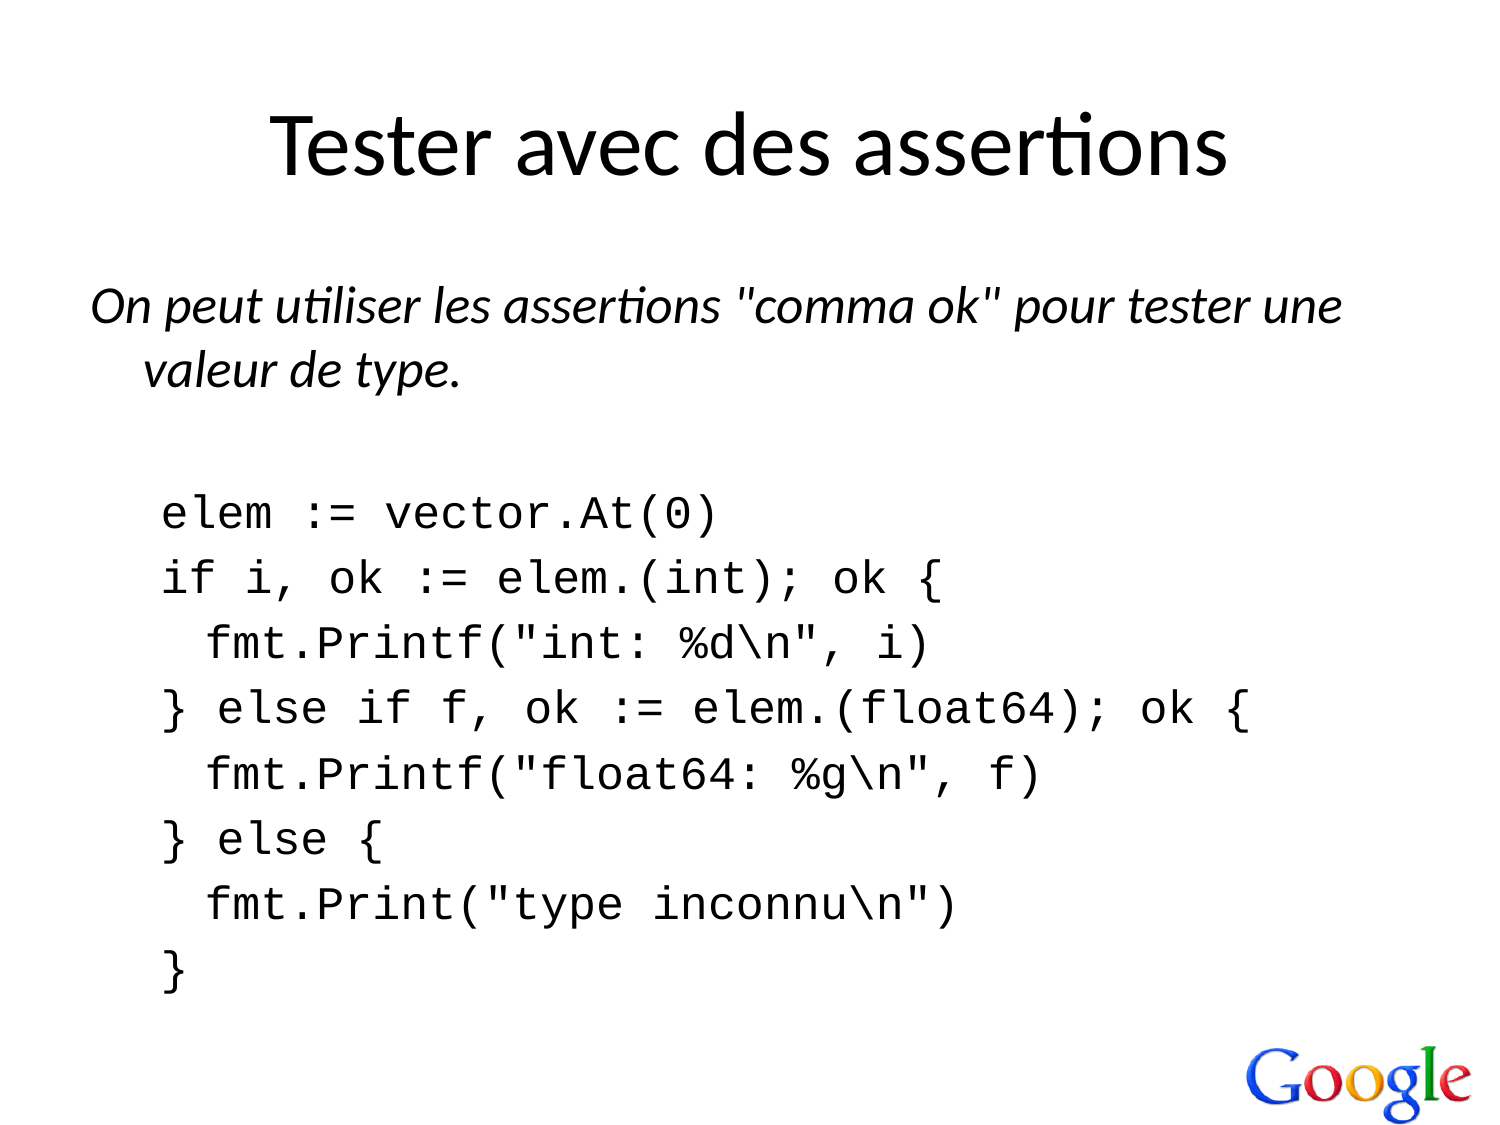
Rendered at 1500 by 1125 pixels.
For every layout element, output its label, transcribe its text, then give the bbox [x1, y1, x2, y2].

title Tester avec des assertions [75, 45, 1425, 233]
list On peut utiliser les assertions "comma ok" pour tester une valeur de type. elem := vector.At(0) if i, ok := elem.(int); ok { fmt.Printf("int: %d\n", i) } else if f, ok := elem.(float64); ok { fmt.Printf("float64: %g\n", f) } else { fmt.Print("type inconnu\n") } [75, 262, 1425, 1005]
picture [1246, 1046, 1473, 1125]
